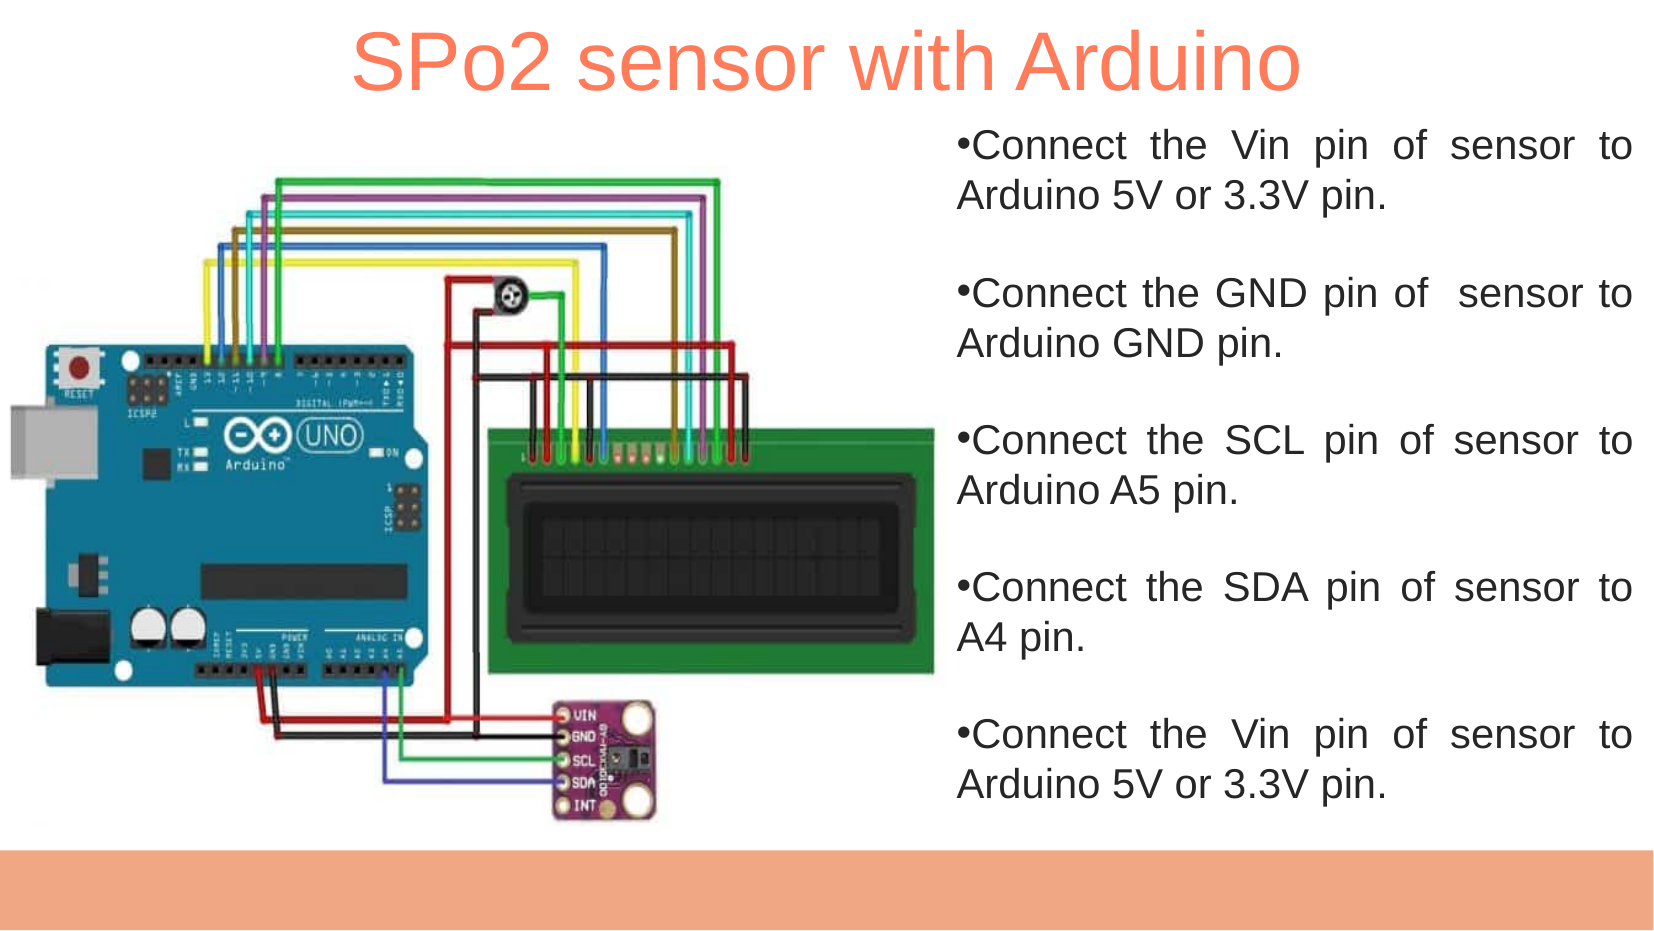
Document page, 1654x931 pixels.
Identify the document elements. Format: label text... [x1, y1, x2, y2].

text_box Connect the Vin pin of sensor to Arduino 5V or 3.3V pin. Connect the GND pin of sensor to Arduino GND pin. Connect the SCL pin of sensor to Arduino A5 pin. Connect the SDA pin of sensor to A4 pin. Connect the Vin pin of sensor to Arduino 5V or 3.3V pin. [956, 118, 1634, 756]
picture [0, 165, 946, 827]
text_box SPo2 sensor with Arduino [11, 0, 1642, 115]
text_box [0, 850, 1654, 931]
